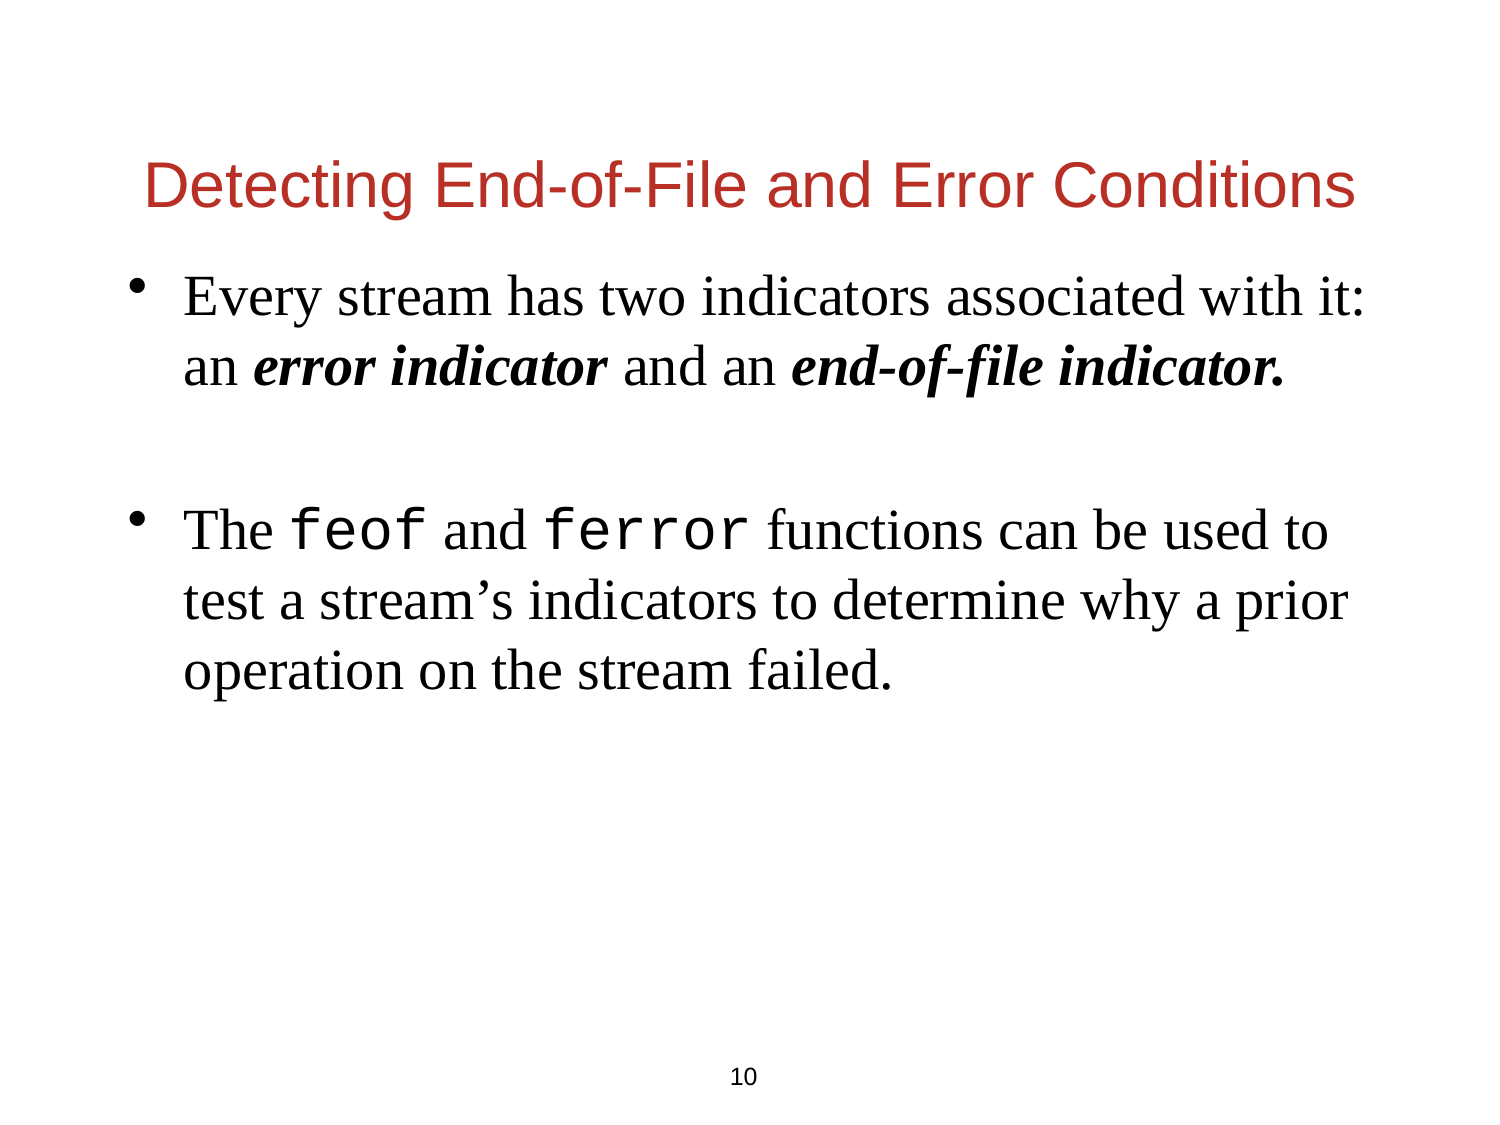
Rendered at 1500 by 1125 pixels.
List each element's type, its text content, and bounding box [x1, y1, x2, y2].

list Every stream has two indicators associated with it: an error indicator and an end-of-file indicator. The feof and ferror functions can be used to test a stream’s indicators to determine why a prior operation on the stream failed. [112, 249, 1388, 1038]
title Detecting End-of-File and Error Conditions [112, 125, 1388, 238]
text_box 10 [687, 1050, 800, 1100]
